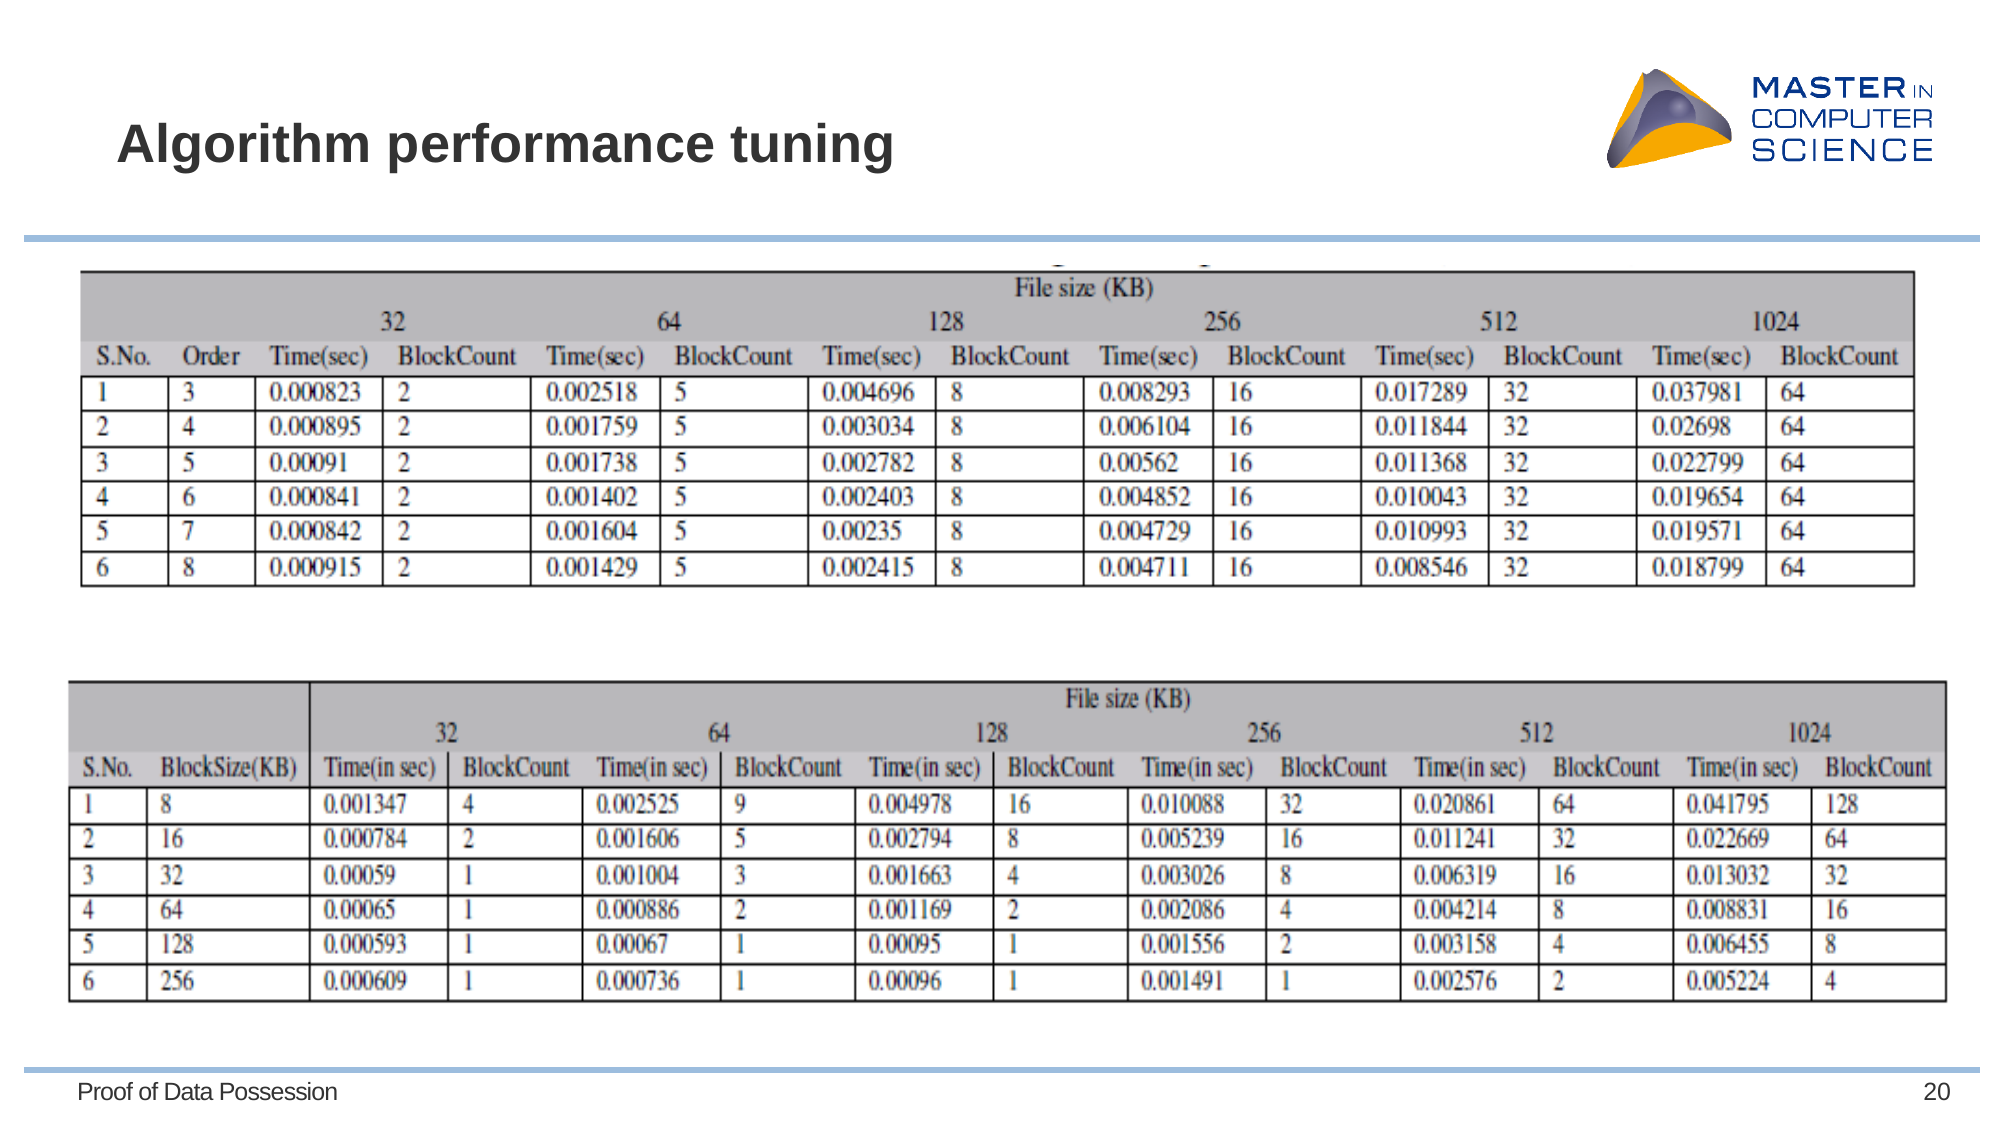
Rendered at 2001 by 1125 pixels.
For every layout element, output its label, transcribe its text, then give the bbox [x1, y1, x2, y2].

picture [1607, 69, 1932, 168]
footer Proof of Data Possession [75, 1075, 381, 1107]
picture [65, 679, 1956, 1008]
slide_number 20 [1904, 1075, 1984, 1107]
picture [78, 265, 1921, 594]
title Algorithm performance tuning [115, 108, 1884, 174]
